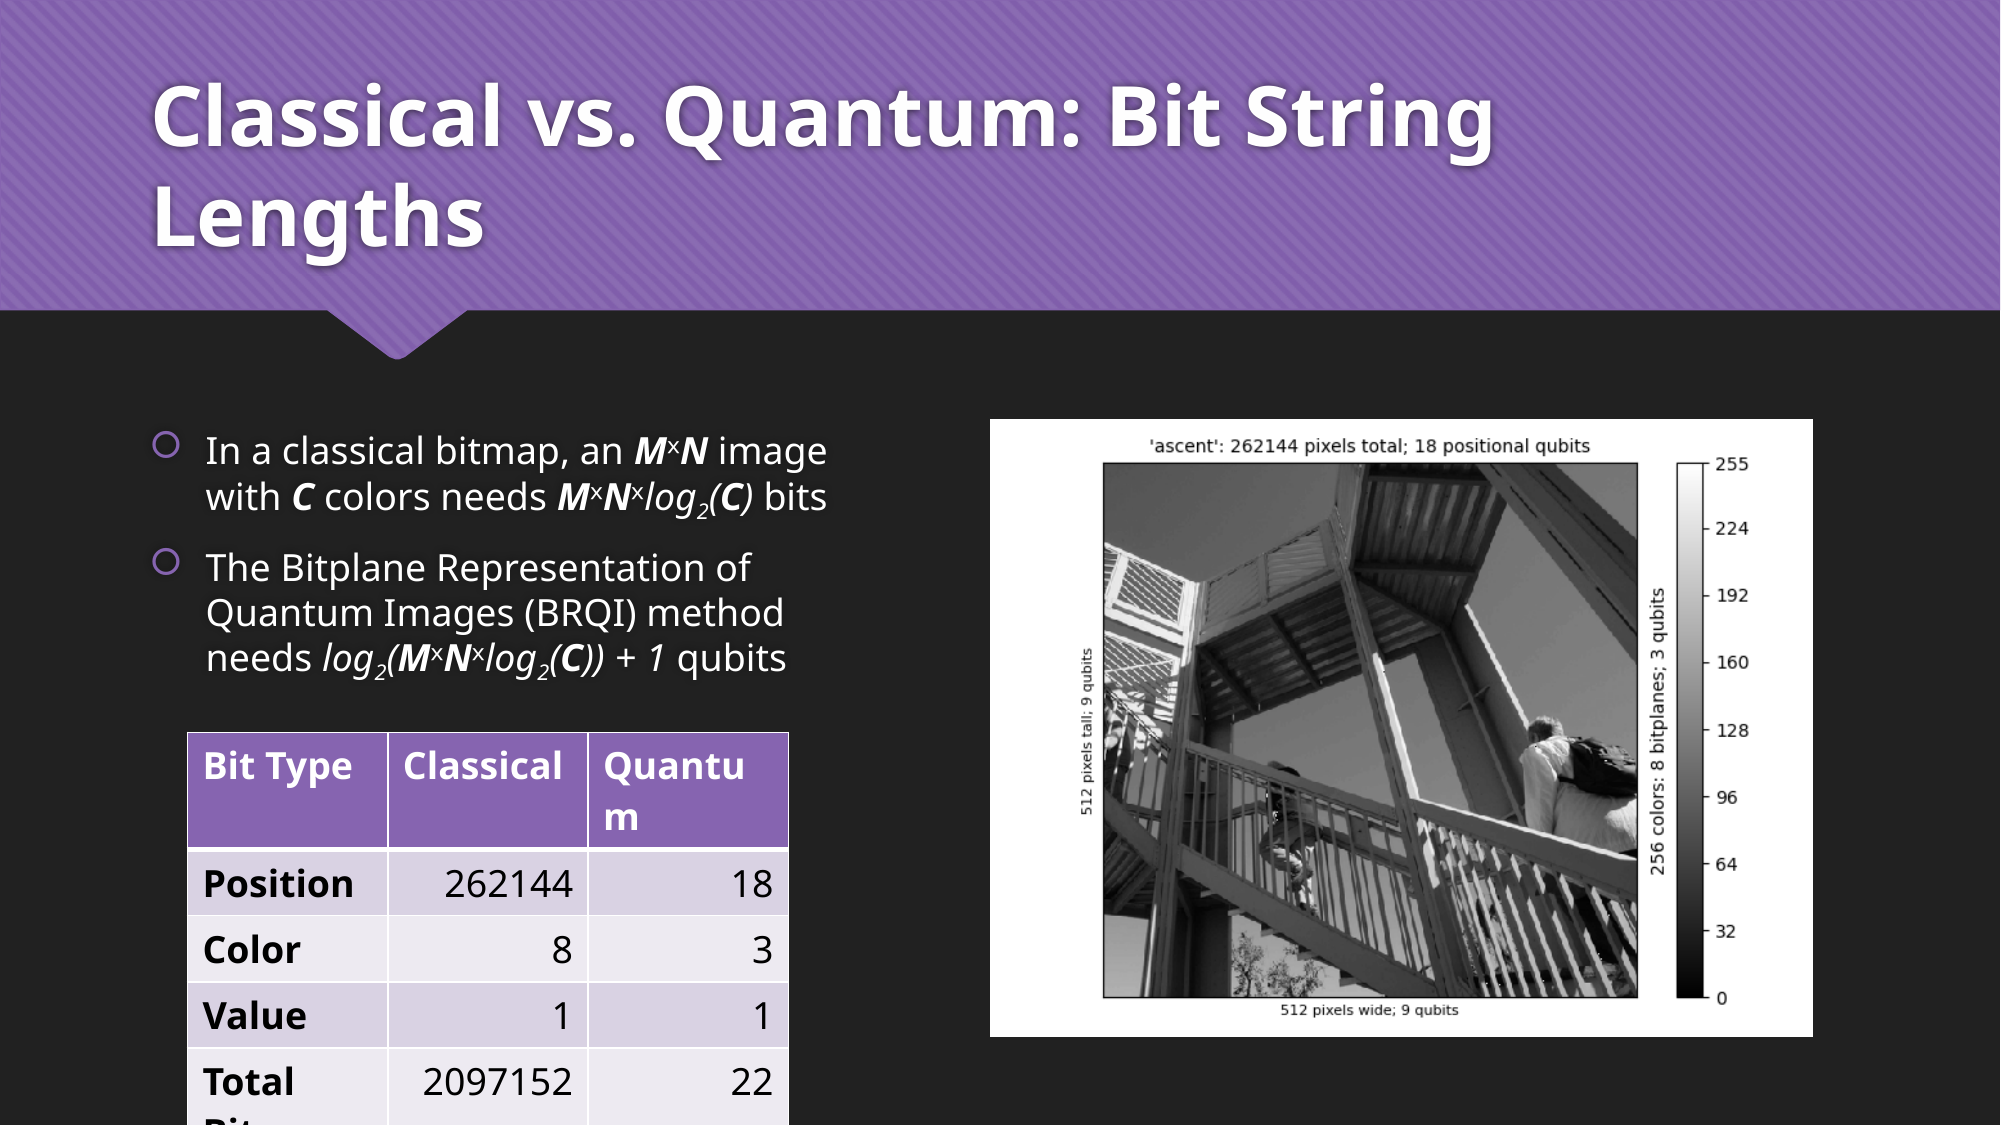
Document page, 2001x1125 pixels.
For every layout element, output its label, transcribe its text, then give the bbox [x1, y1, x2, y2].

table_cell Value [188, 983, 387, 1047]
list In a classical bitmap, an MˣN image with C colors needs MˣNˣlog2(C) bits The Bitplane Representation of Quantum Images (BRQI) method needs log2(MˣNˣlog2(C)) + 1 qubits [134, 420, 887, 849]
table_cell 1 [389, 983, 587, 1047]
title Classical vs. Quantum: Bit String Lengths [135, 59, 1870, 268]
table_cell Position [188, 852, 387, 915]
picture [990, 419, 1813, 1037]
table_cell 8 [389, 916, 587, 981]
table_header Bit Type [188, 733, 387, 847]
table_cell 18 [589, 852, 788, 915]
table_cell Color [188, 916, 387, 981]
table_header Quantum [589, 733, 788, 847]
table_cell Total Bits [188, 1049, 387, 1125]
table_cell 2097152 [389, 1049, 587, 1125]
table_cell 262144 [389, 852, 587, 915]
table_cell 3 [589, 916, 788, 981]
table_cell 1 [589, 983, 788, 1047]
table_header Classical [389, 733, 587, 847]
table_cell 22 [589, 1049, 788, 1125]
